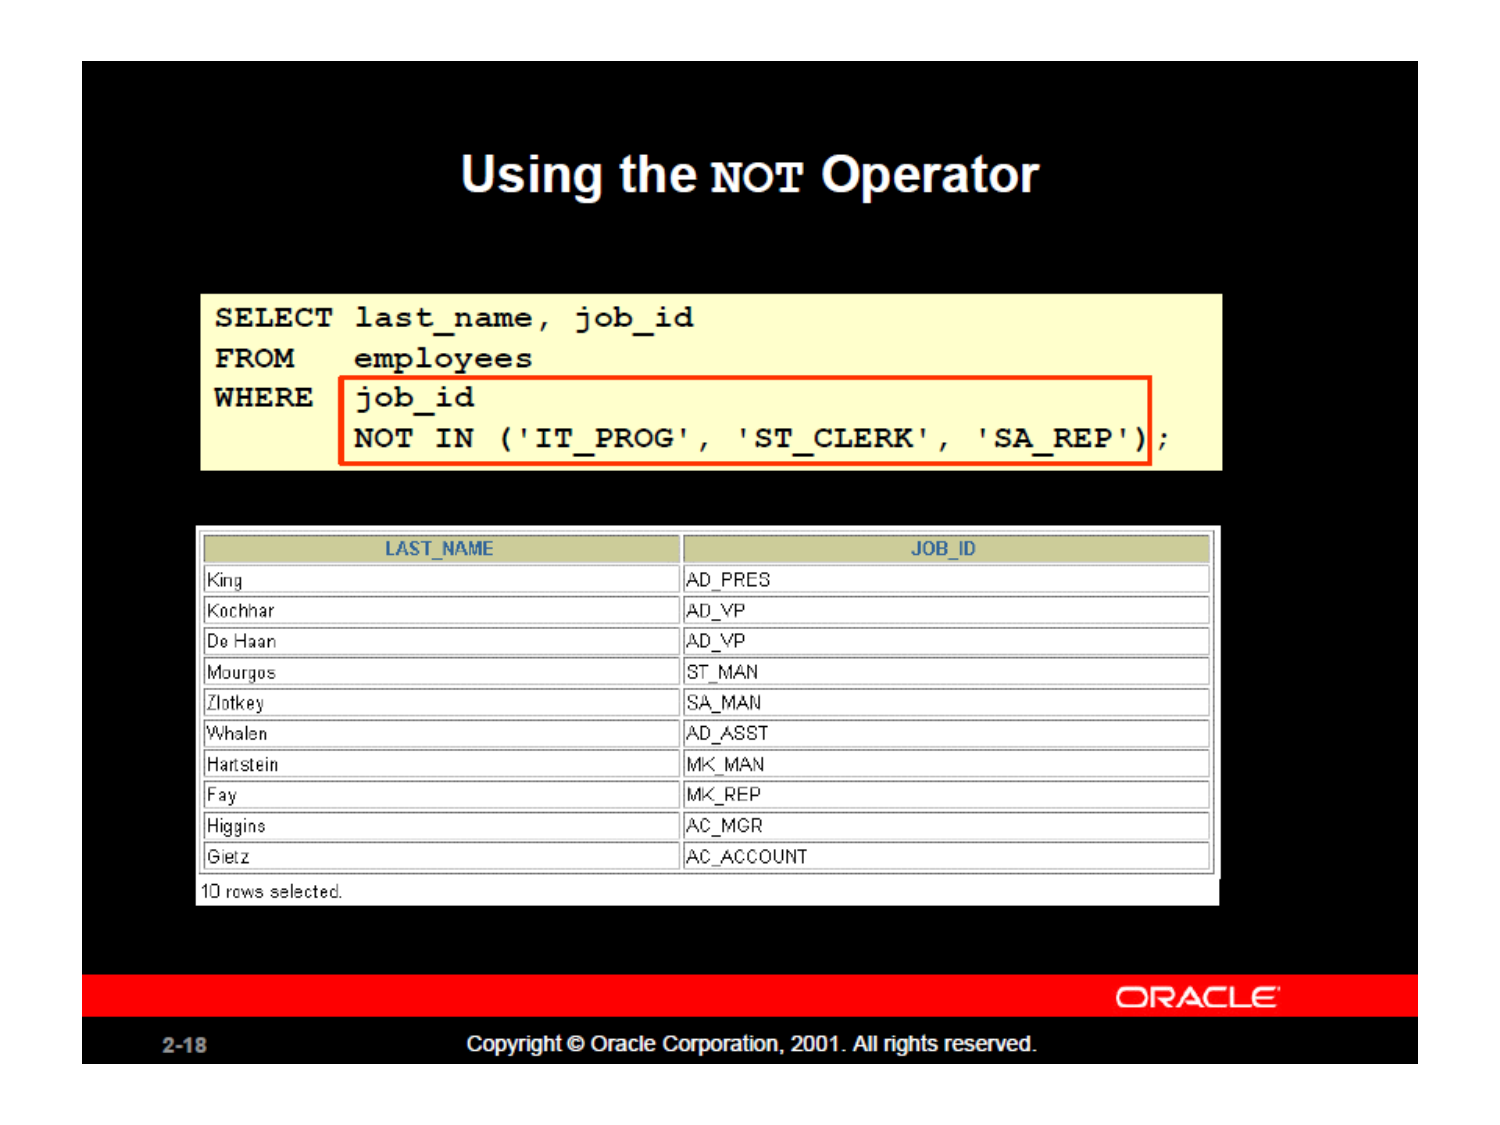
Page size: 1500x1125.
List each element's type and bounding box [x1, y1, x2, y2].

picture [81, 61, 1419, 1064]
